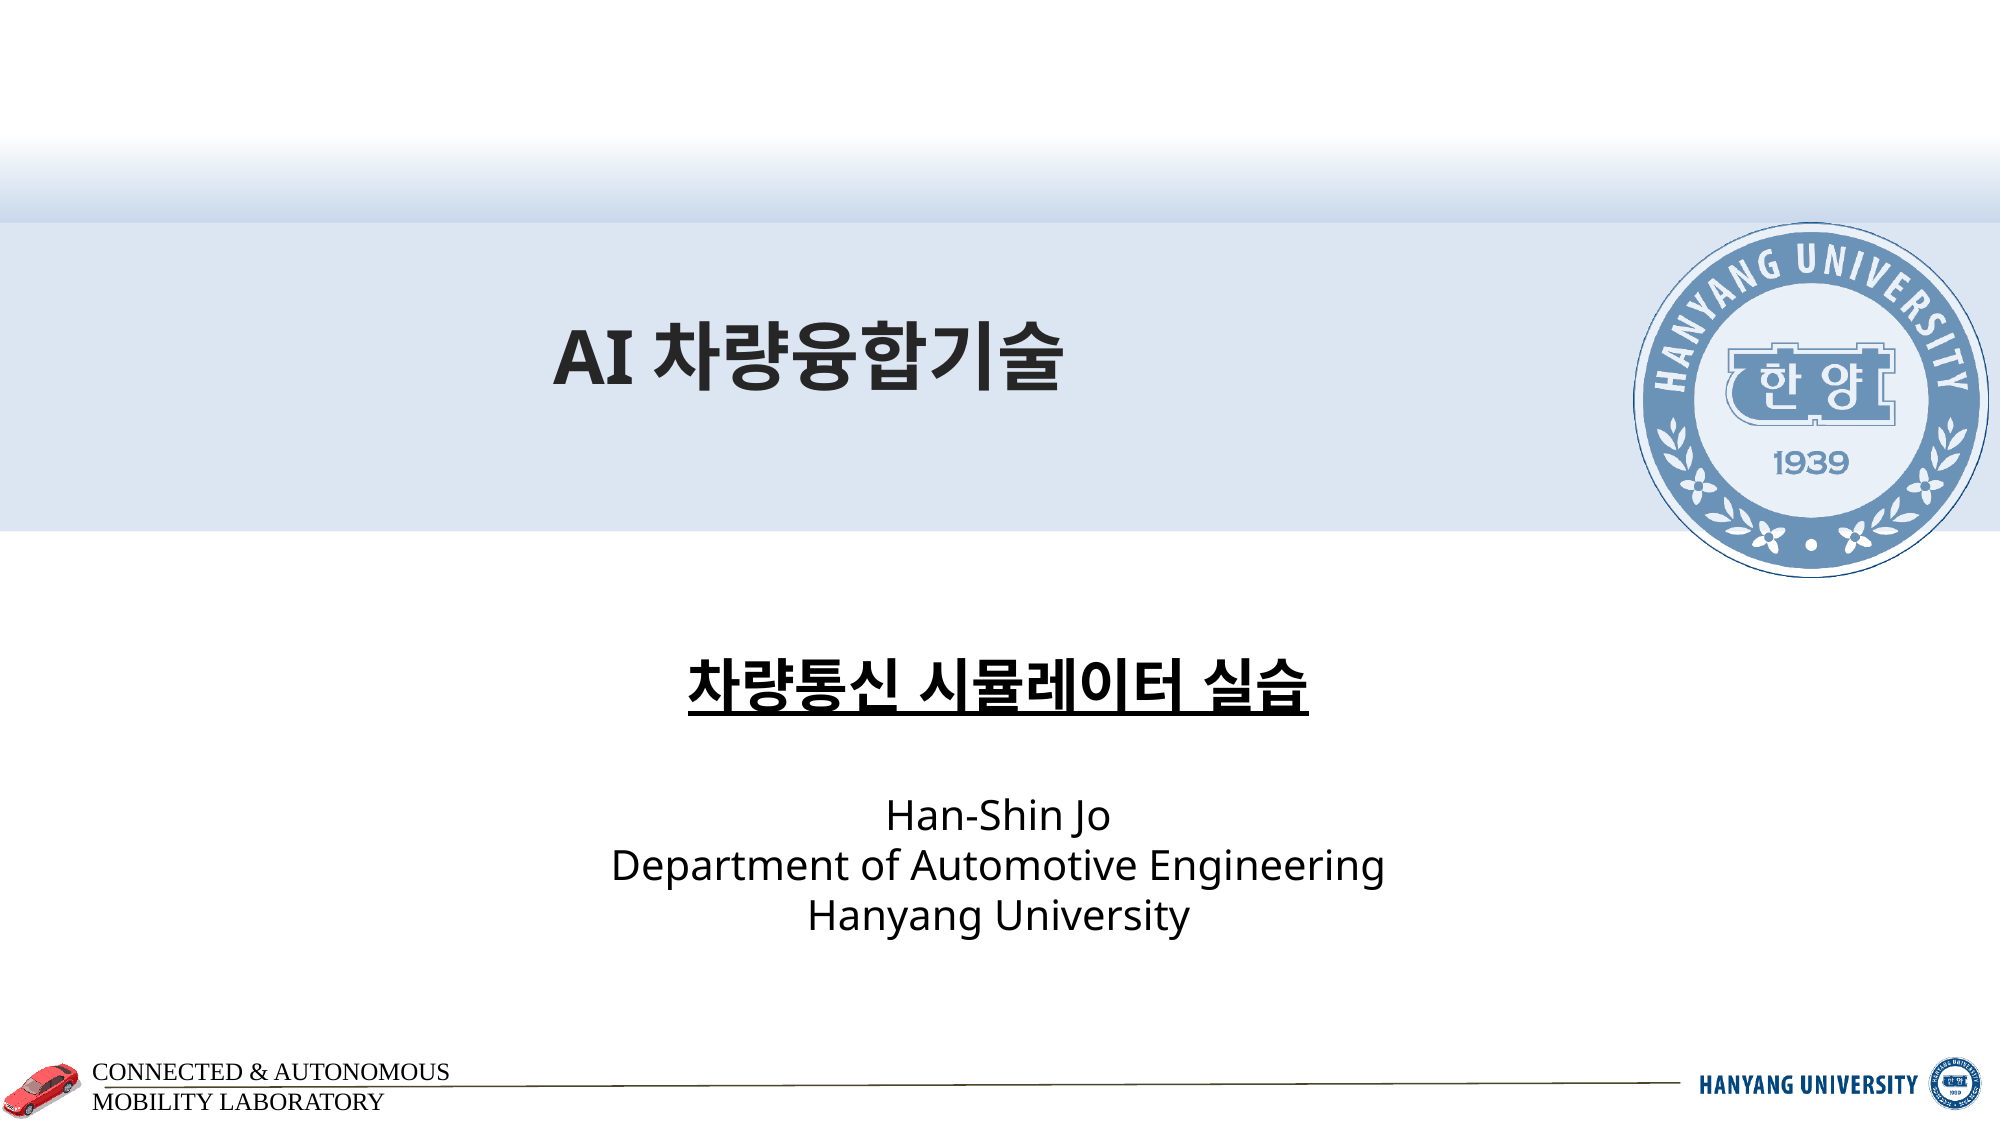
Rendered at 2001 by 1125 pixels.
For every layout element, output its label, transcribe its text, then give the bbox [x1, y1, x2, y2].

picture [1633, 404, 1804, 578]
picture [1633, 222, 1801, 396]
picture [1698, 1048, 1990, 1118]
picture [1822, 222, 1989, 389]
picture [1818, 411, 1989, 578]
picture [0, 1055, 85, 1125]
title AI차량융합기술 [59, 171, 1561, 539]
text_box 차량통신 시뮬레이터 실습 Han-Shin Jo Department of Automotive Engineering Hanyang University [88, 641, 1908, 947]
